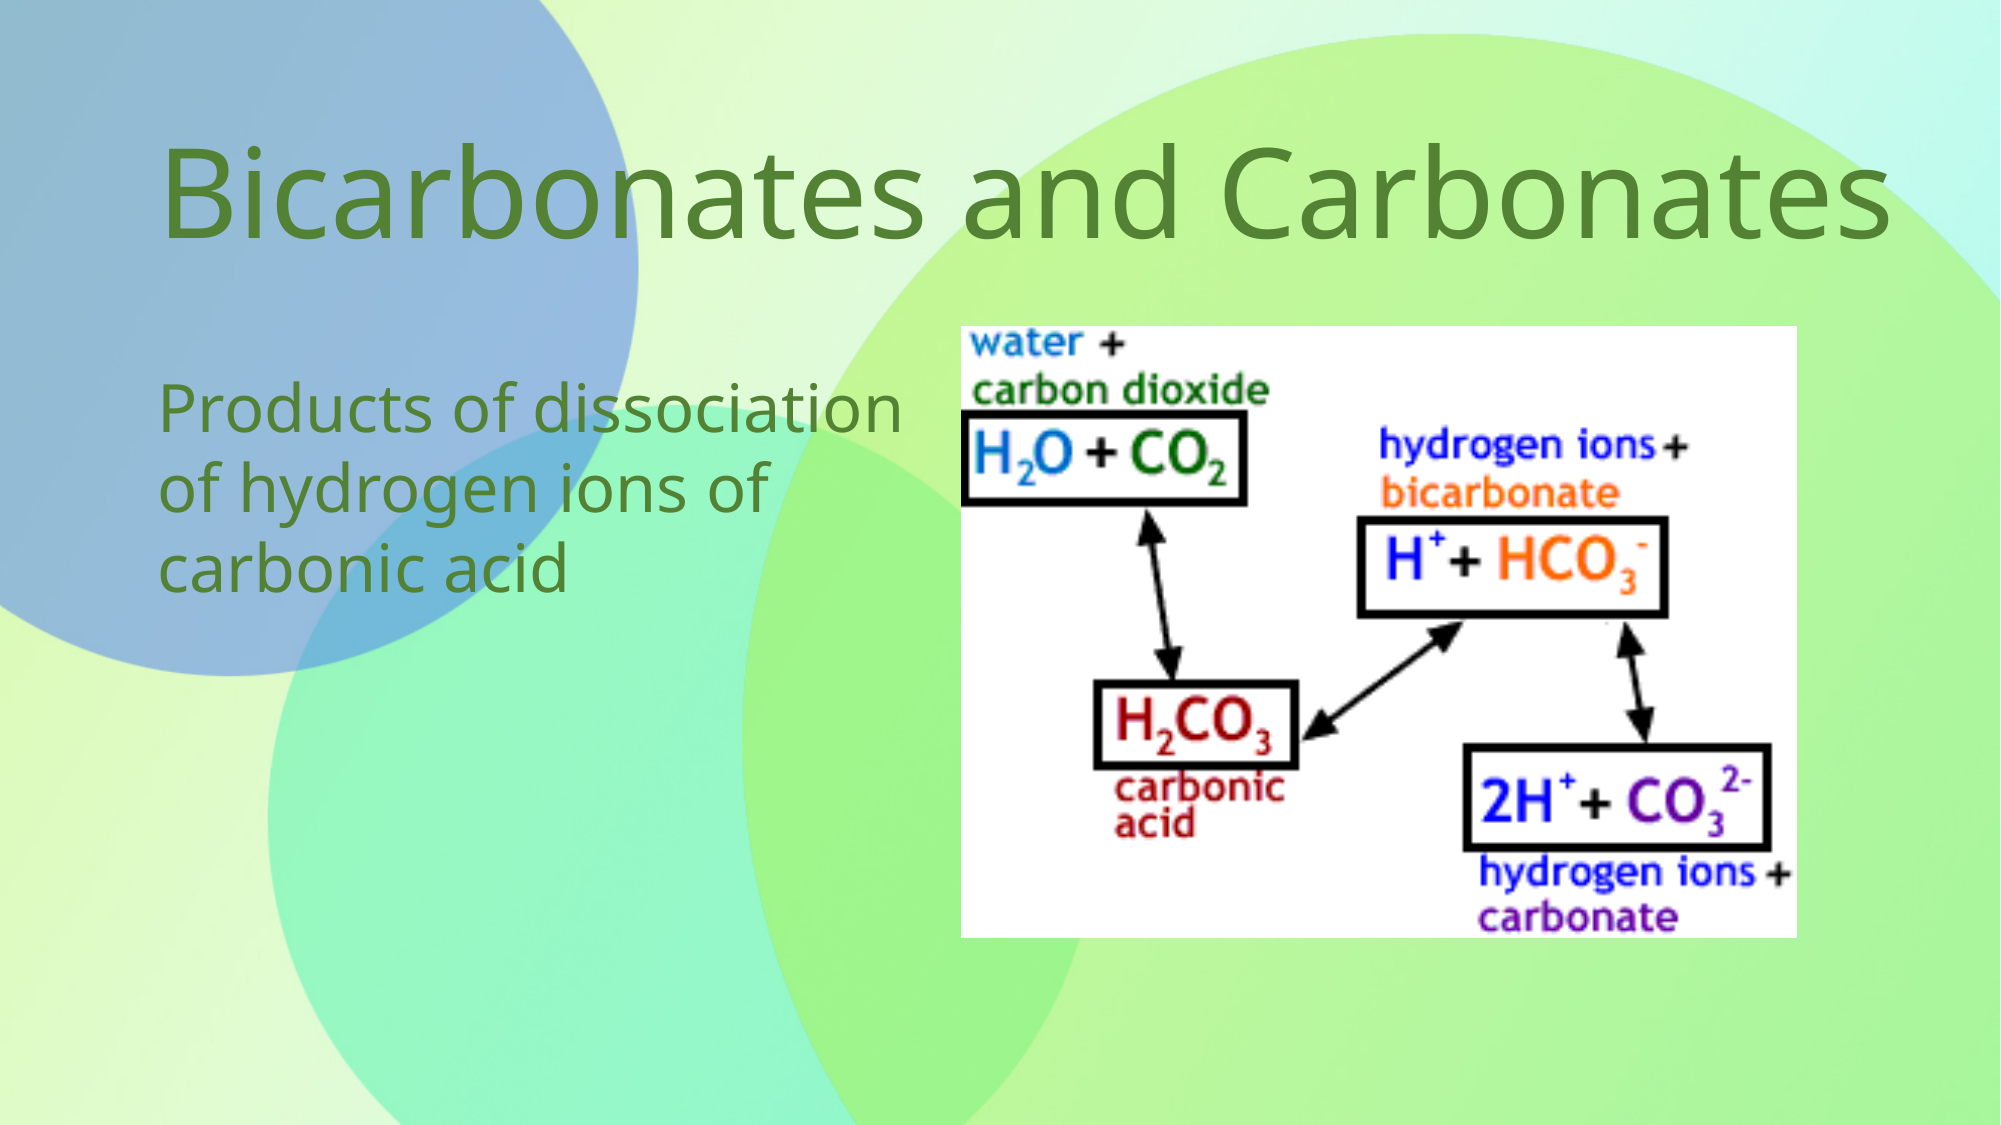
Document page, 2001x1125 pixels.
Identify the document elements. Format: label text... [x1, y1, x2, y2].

text_box Products of dissociation of hydrogen ions of carbonic acid [142, 358, 932, 614]
text_box Bicarbonates and Carbonates [142, 105, 2000, 271]
picture [0, 0, 2001, 1125]
